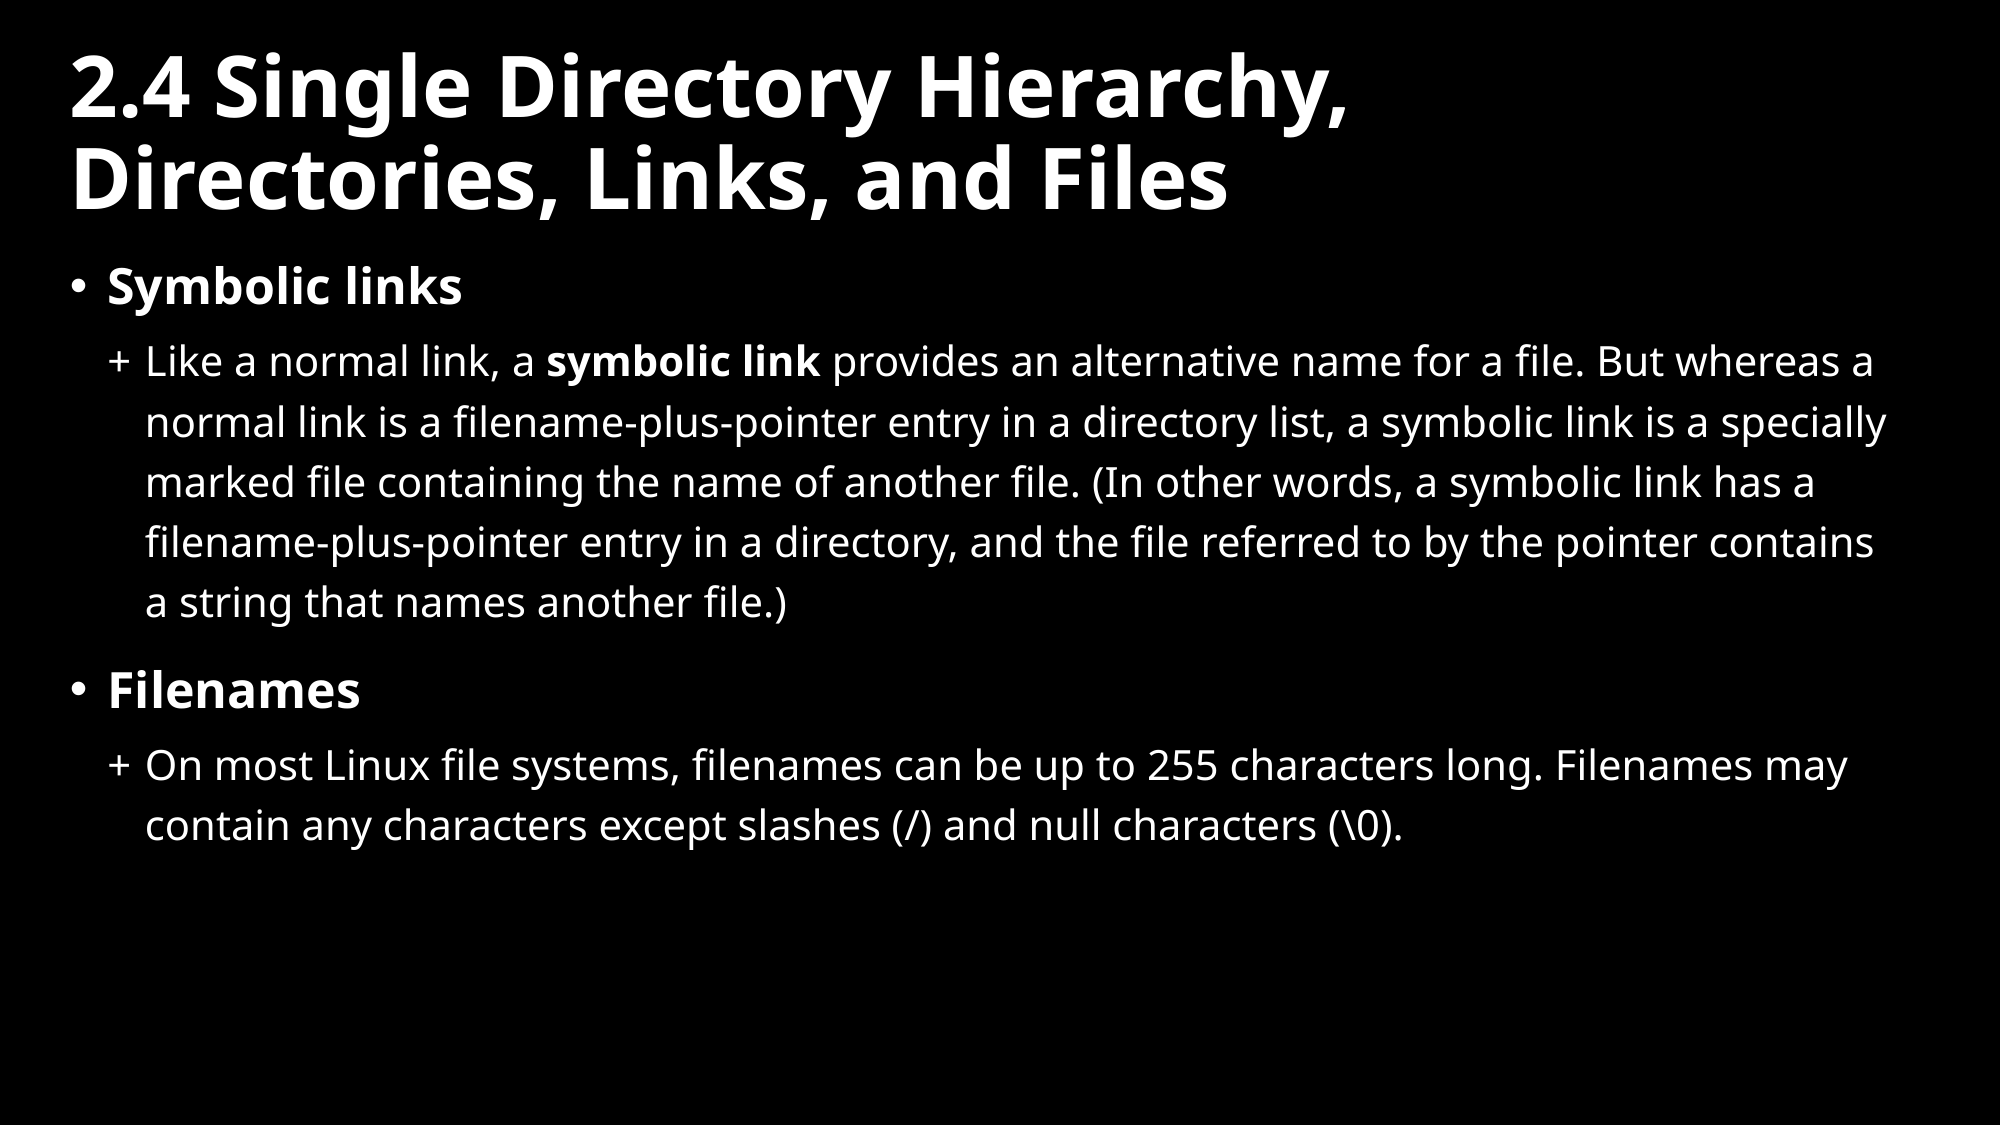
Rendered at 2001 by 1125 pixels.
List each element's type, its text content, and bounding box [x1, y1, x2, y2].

list Symbolic links Like a normal link, a symbolic link provides an alternative name for a file. But whereas a normal link is a filename-plus-pointer entry in a directory list, a symbolic link is a specially marked file containing the name of another file. (In other words, a symbolic link has a filename-plus-pointer entry in a directory, and the file referred to by the pointer contains a string that names another file.) Filenames On most Linux file systems, filenames can be up to 255 characters long. Filenames may contain any characters except slashes (/) and null characters (\0). [55, 235, 1919, 1078]
title 2.4 Single Directory Hierarchy, Directories, Links, and Files [55, 34, 1683, 235]
